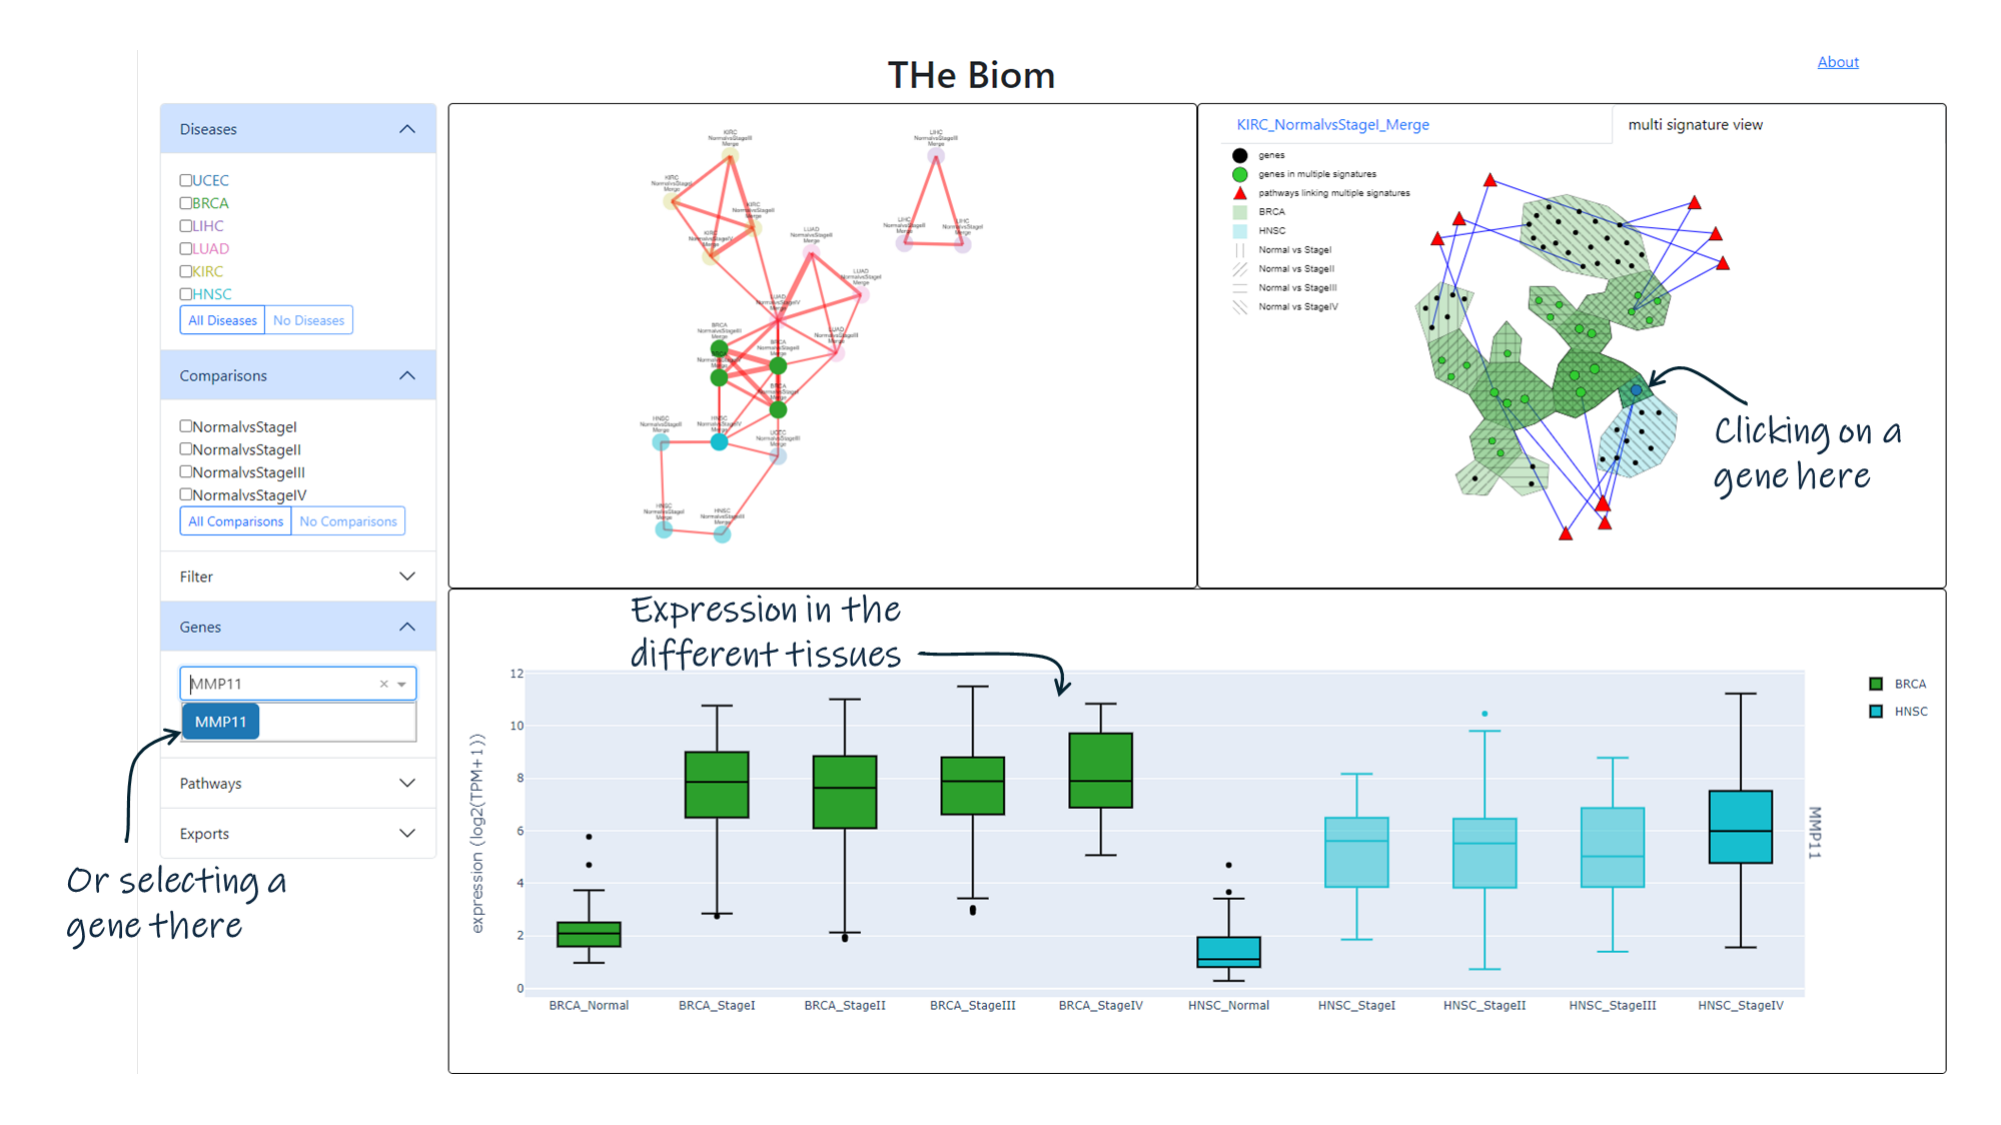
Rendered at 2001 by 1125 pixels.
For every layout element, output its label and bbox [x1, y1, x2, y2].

picture [42, 50, 1958, 1075]
